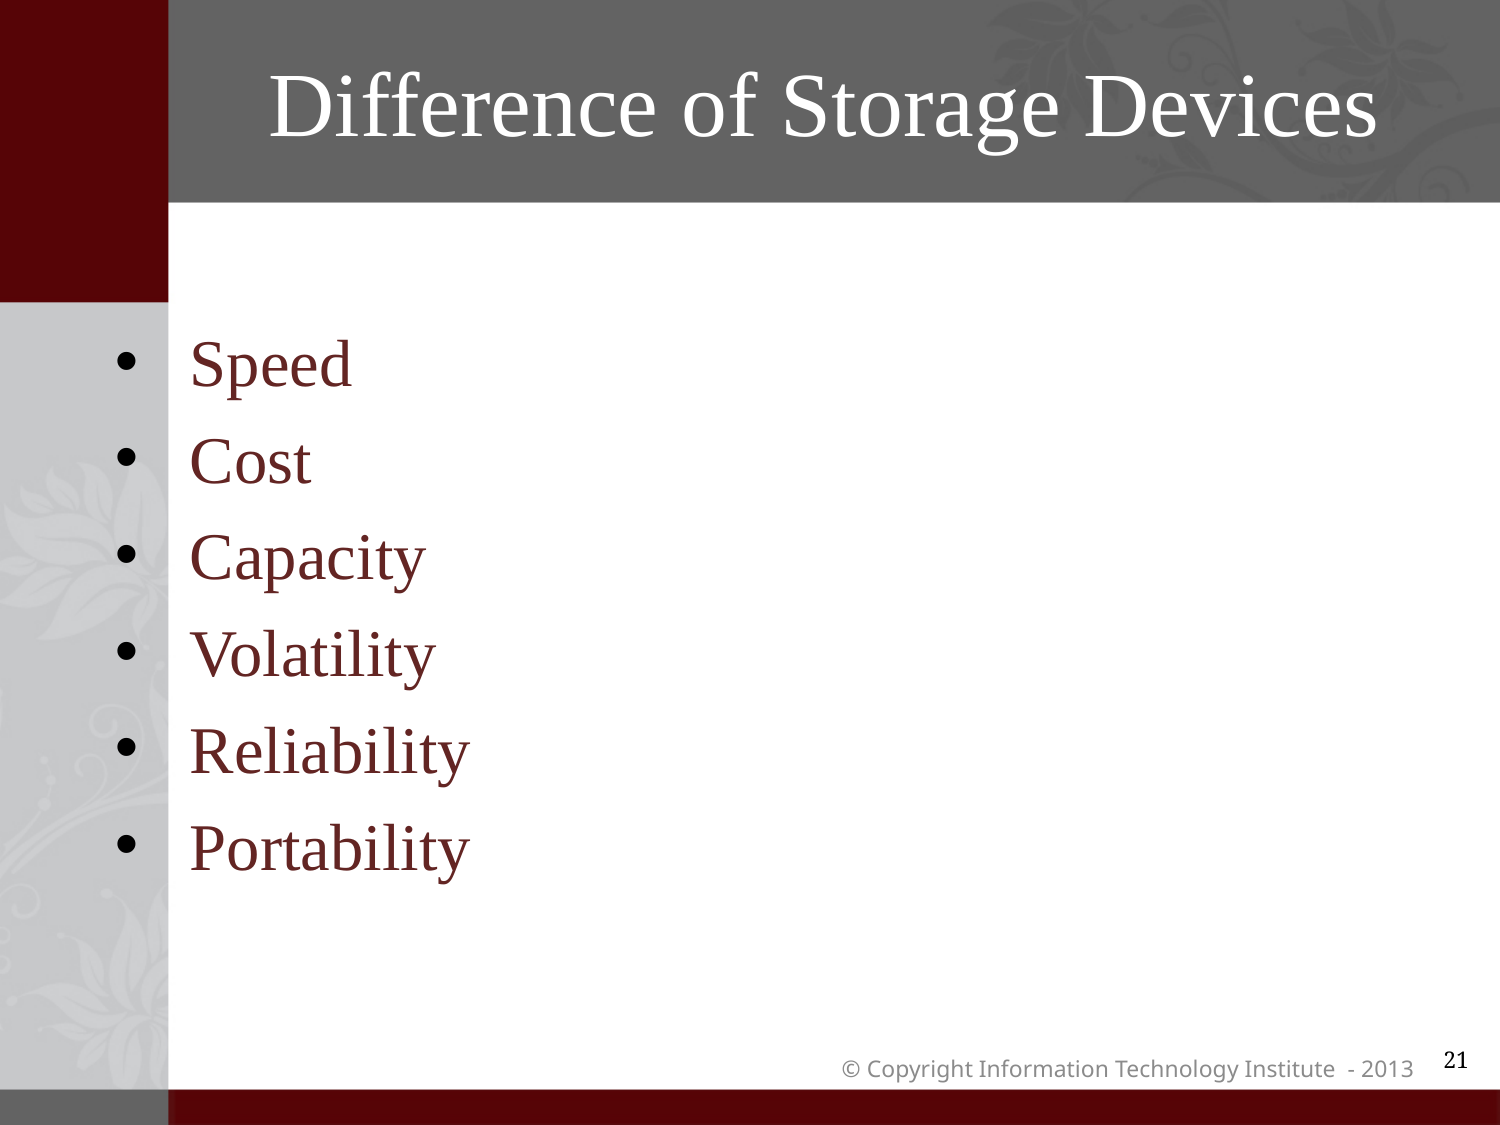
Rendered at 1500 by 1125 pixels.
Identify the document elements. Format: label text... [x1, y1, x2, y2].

picture [0, 0, 1500, 1125]
title Difference of Storage Devices [187, 0, 1463, 218]
list Speed Cost Capacity Volatility Reliability Portability [99, 312, 1450, 1025]
